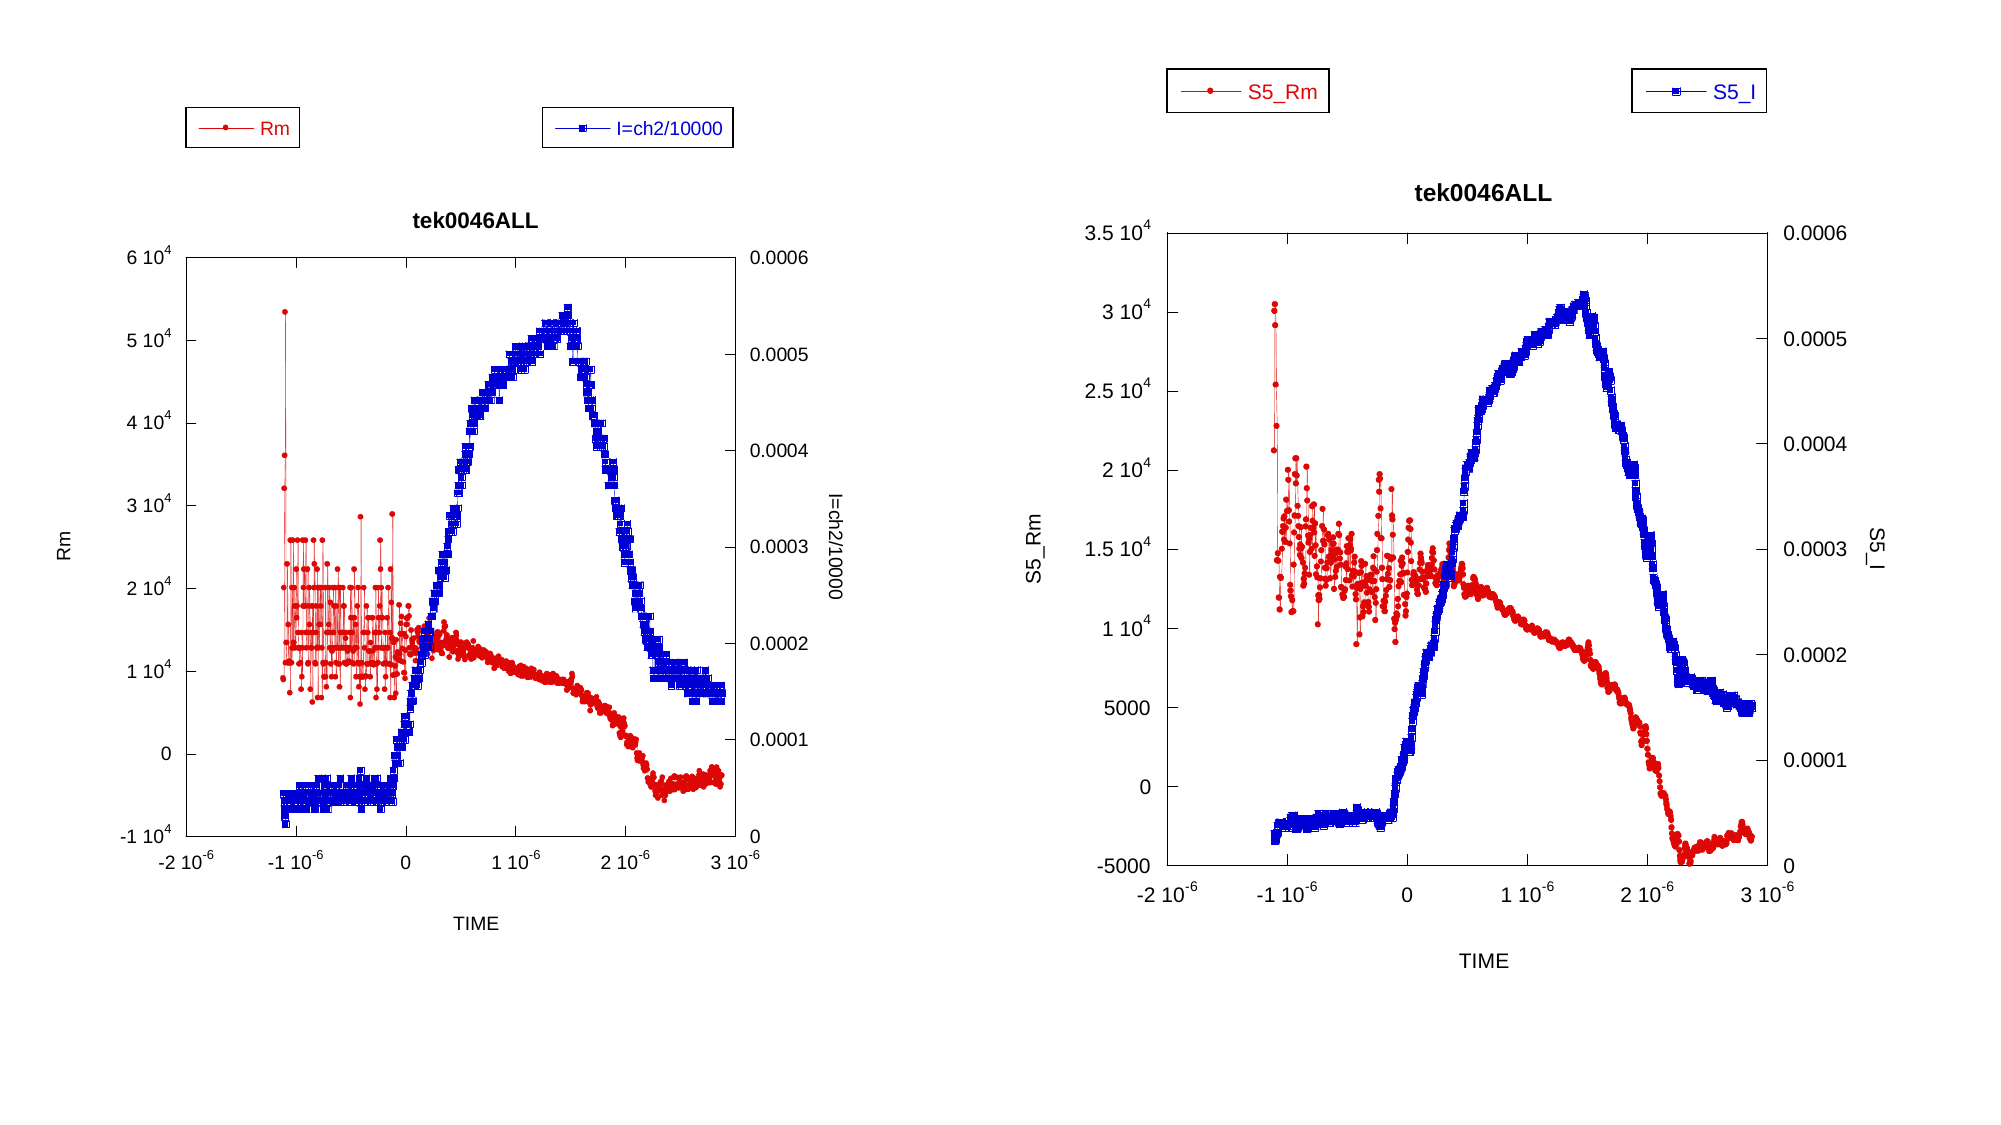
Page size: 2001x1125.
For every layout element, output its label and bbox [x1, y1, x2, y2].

picture [44, 99, 857, 945]
picture [1012, 60, 1900, 984]
